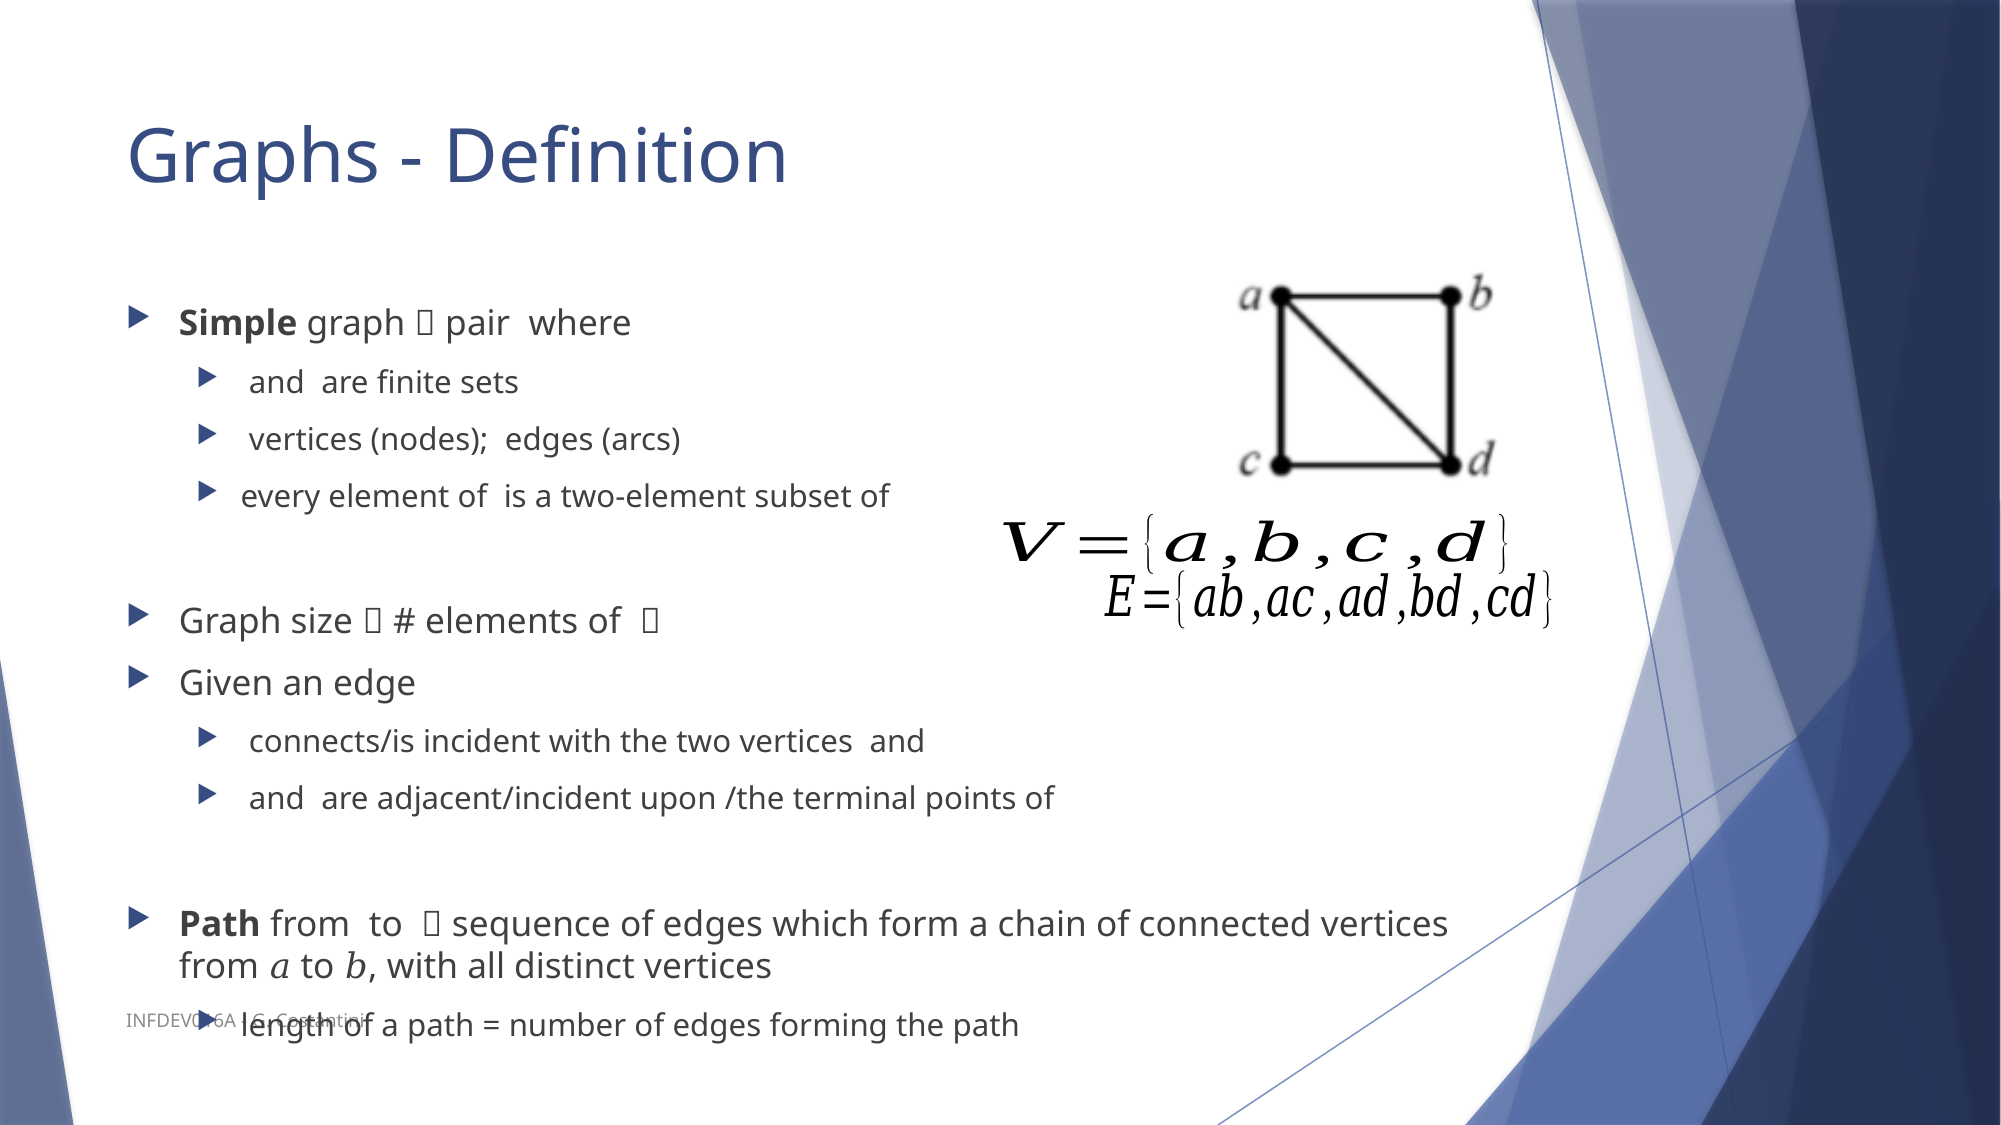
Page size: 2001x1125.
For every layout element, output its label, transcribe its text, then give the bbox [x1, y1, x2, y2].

title Graphs - Definition [111, 99, 1522, 317]
picture [1188, 258, 1522, 498]
footer INFDEV016A - G. Costantini [111, 991, 1145, 1051]
